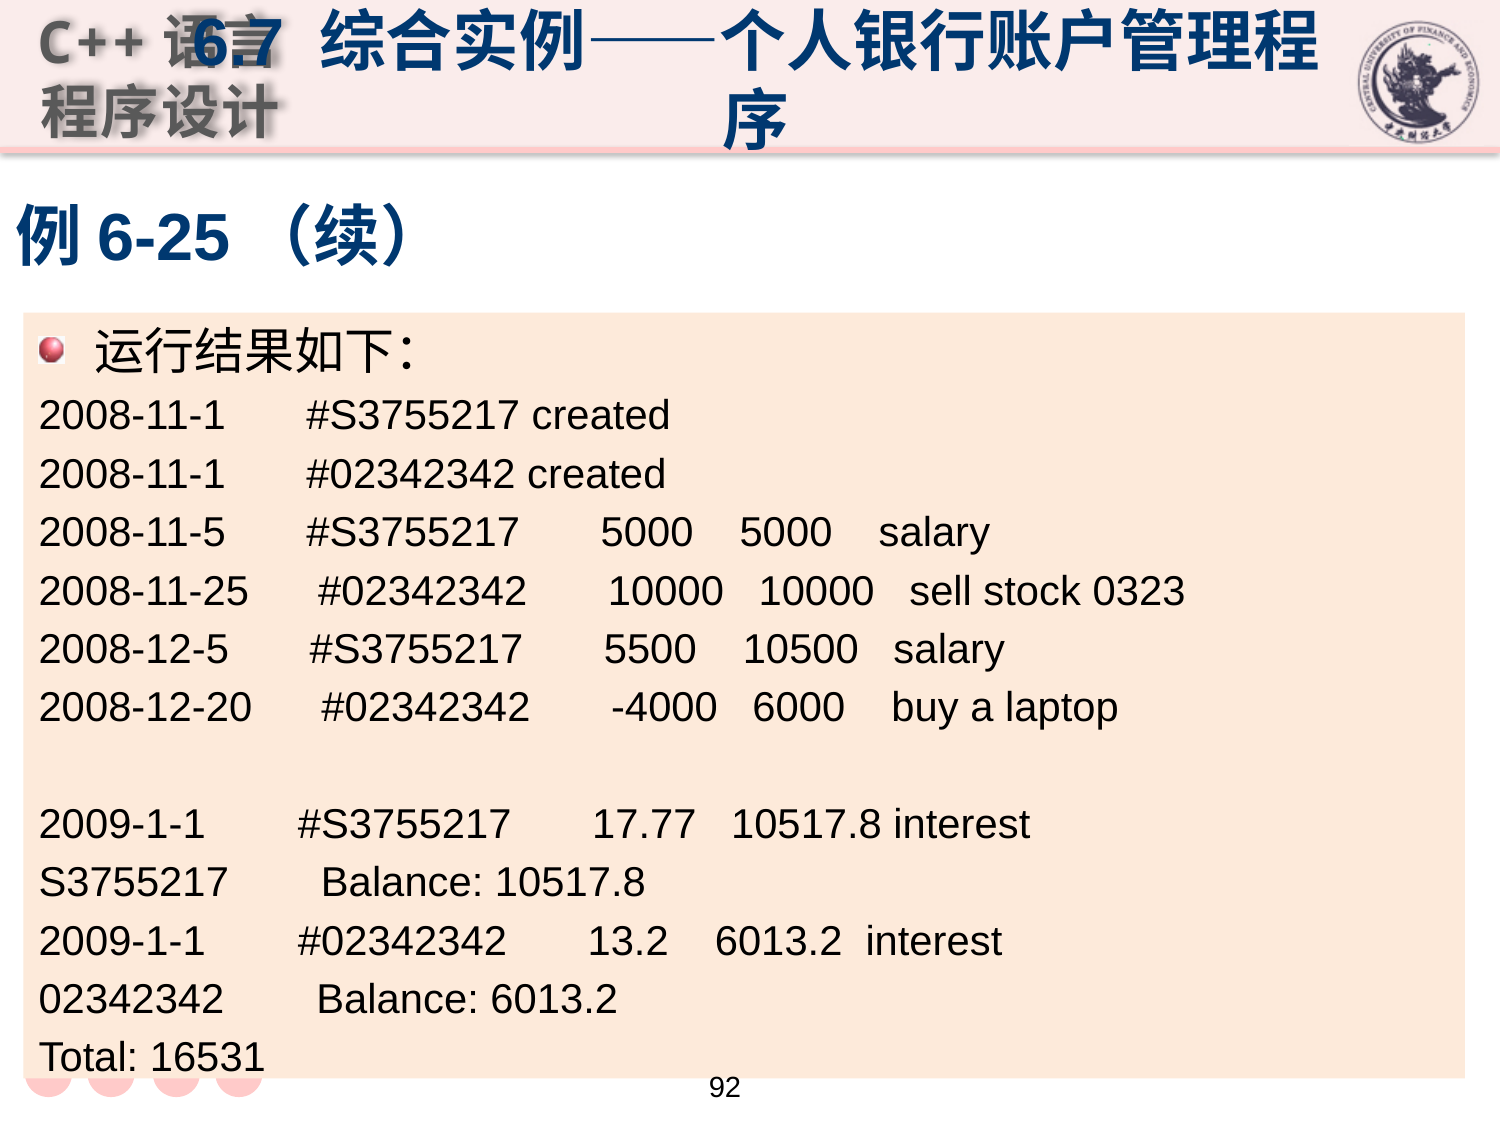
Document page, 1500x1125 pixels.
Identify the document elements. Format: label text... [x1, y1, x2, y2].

title 例6-25（续） [0, 155, 1100, 313]
picture [1363, 0, 1500, 147]
picture [0, 0, 149, 147]
text_box 6.7 综合实例——个人银行账户管理程序 [149, 0, 1363, 157]
picture [38, 336, 65, 364]
list 运行结果如下： 2008-11-1 #S3755217 created 2008-11-1 #02342342 created 2008-11-5 #S3755217 5000 5000 salary 2008-11-25 #02342342 10000 10000 sell stock 0323 2008-12-5 #S3755217 5500 10500 salary 2008-12-20 #02342342 -4000 6000 buy a laptop 2009-1-1 #S3755217 17.77 10517.8 interest S3755217 Balance: 10517.8 2009-1-1 #02342342 13.2 6013.2 interest 02342342 Balance: 6013.2 Total: 16531 [23, 312, 1466, 1079]
picture [139, 105, 149, 114]
slide_number 92 [674, 1046, 776, 1125]
